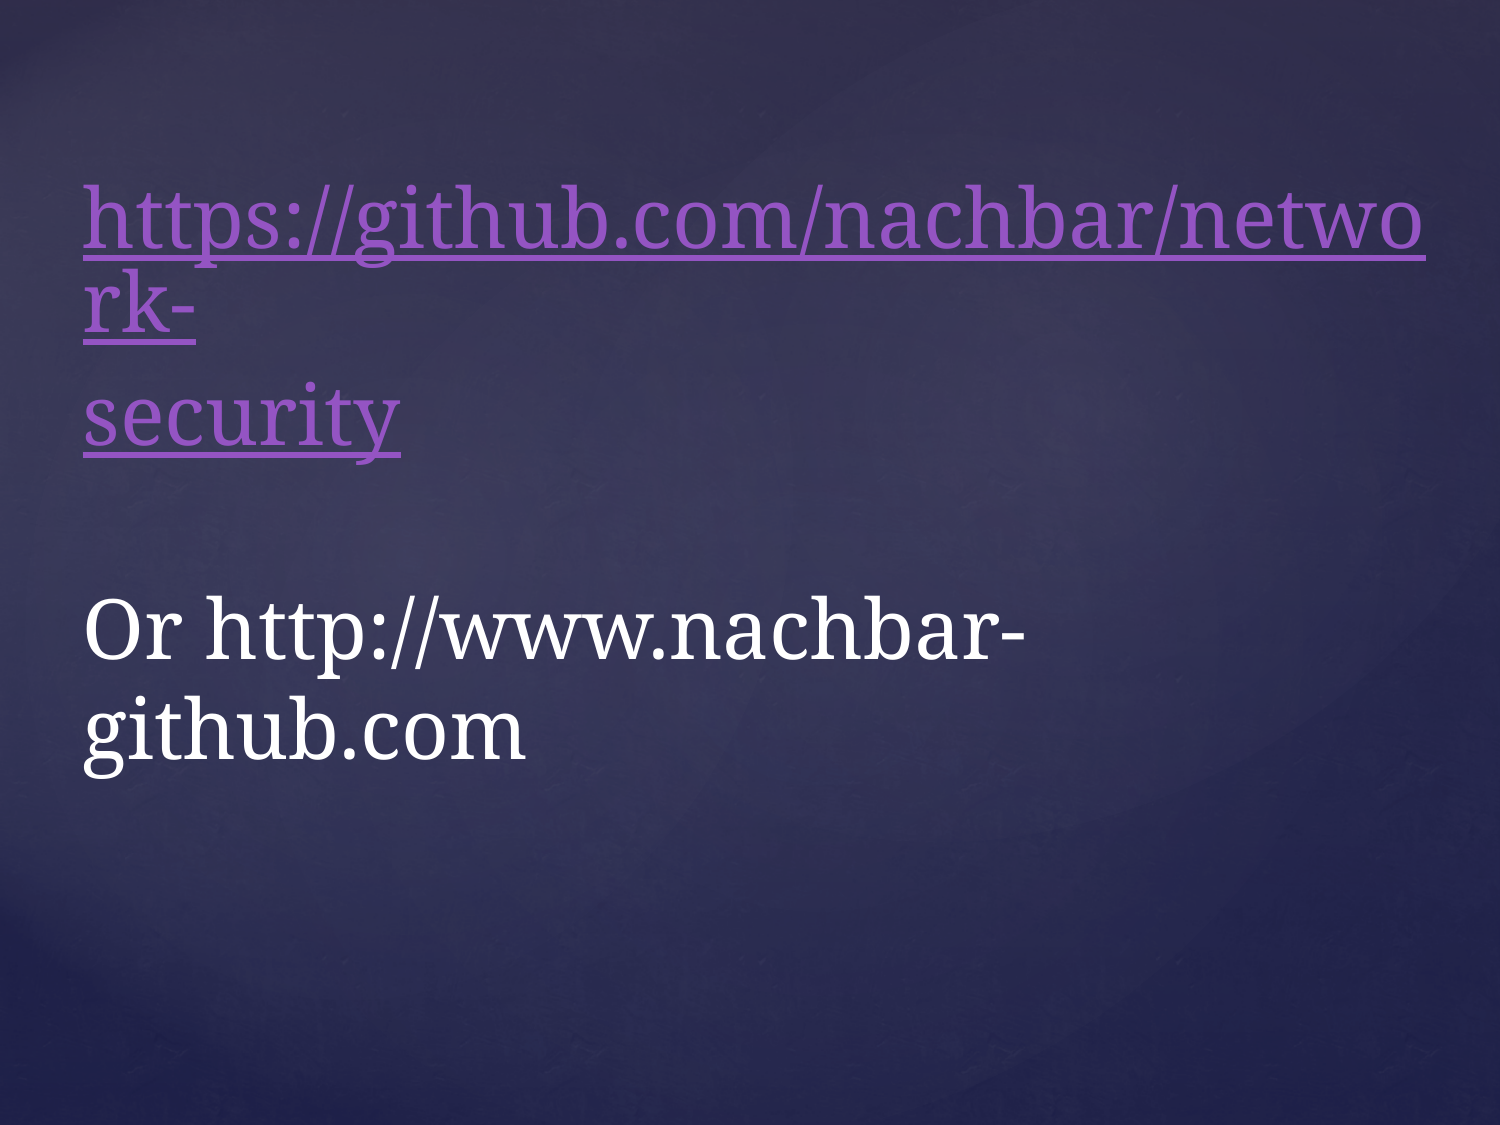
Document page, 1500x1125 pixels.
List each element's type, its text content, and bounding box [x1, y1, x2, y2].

text_box https://github.com/nachbar/network-security Or http://www.nachbar-github.com [68, 158, 1455, 700]
